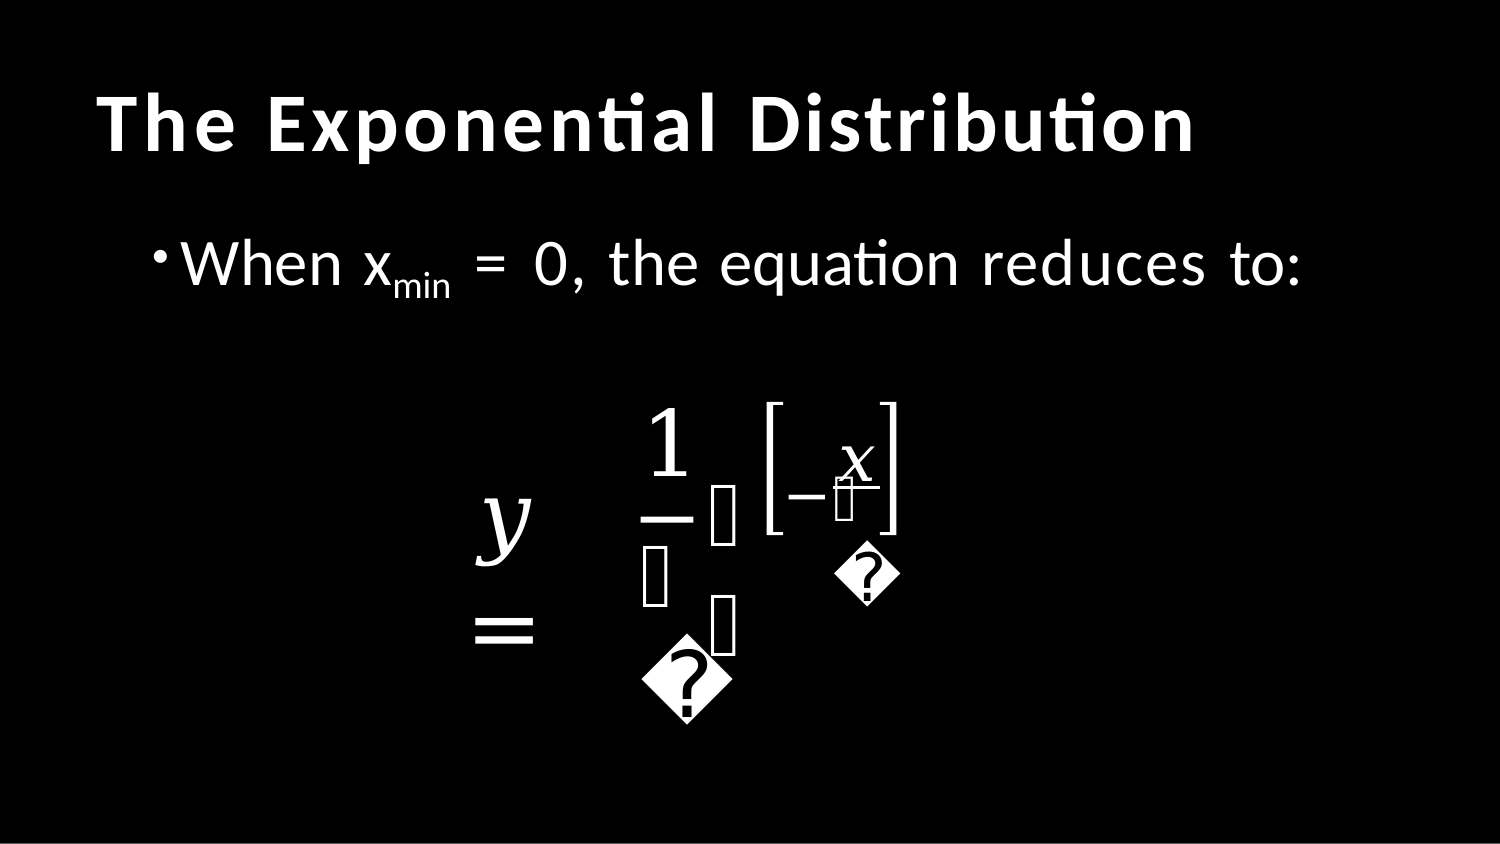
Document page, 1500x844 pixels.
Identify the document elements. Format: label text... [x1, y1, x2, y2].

text_box 𝑒 [706, 452, 757, 675]
text_box 𝑦 = [466, 452, 618, 675]
text_box [879, 401, 897, 536]
text_box −𝑥 [778, 379, 882, 526]
text_box The Exponential Distribution When xmin = 0, the equation reduces to: [90, 66, 1326, 307]
text_box [766, 401, 784, 536]
text_box 𝜇 [831, 452, 879, 615]
text_box 𝜇 [638, 513, 694, 736]
text_box 1 [639, 382, 695, 495]
